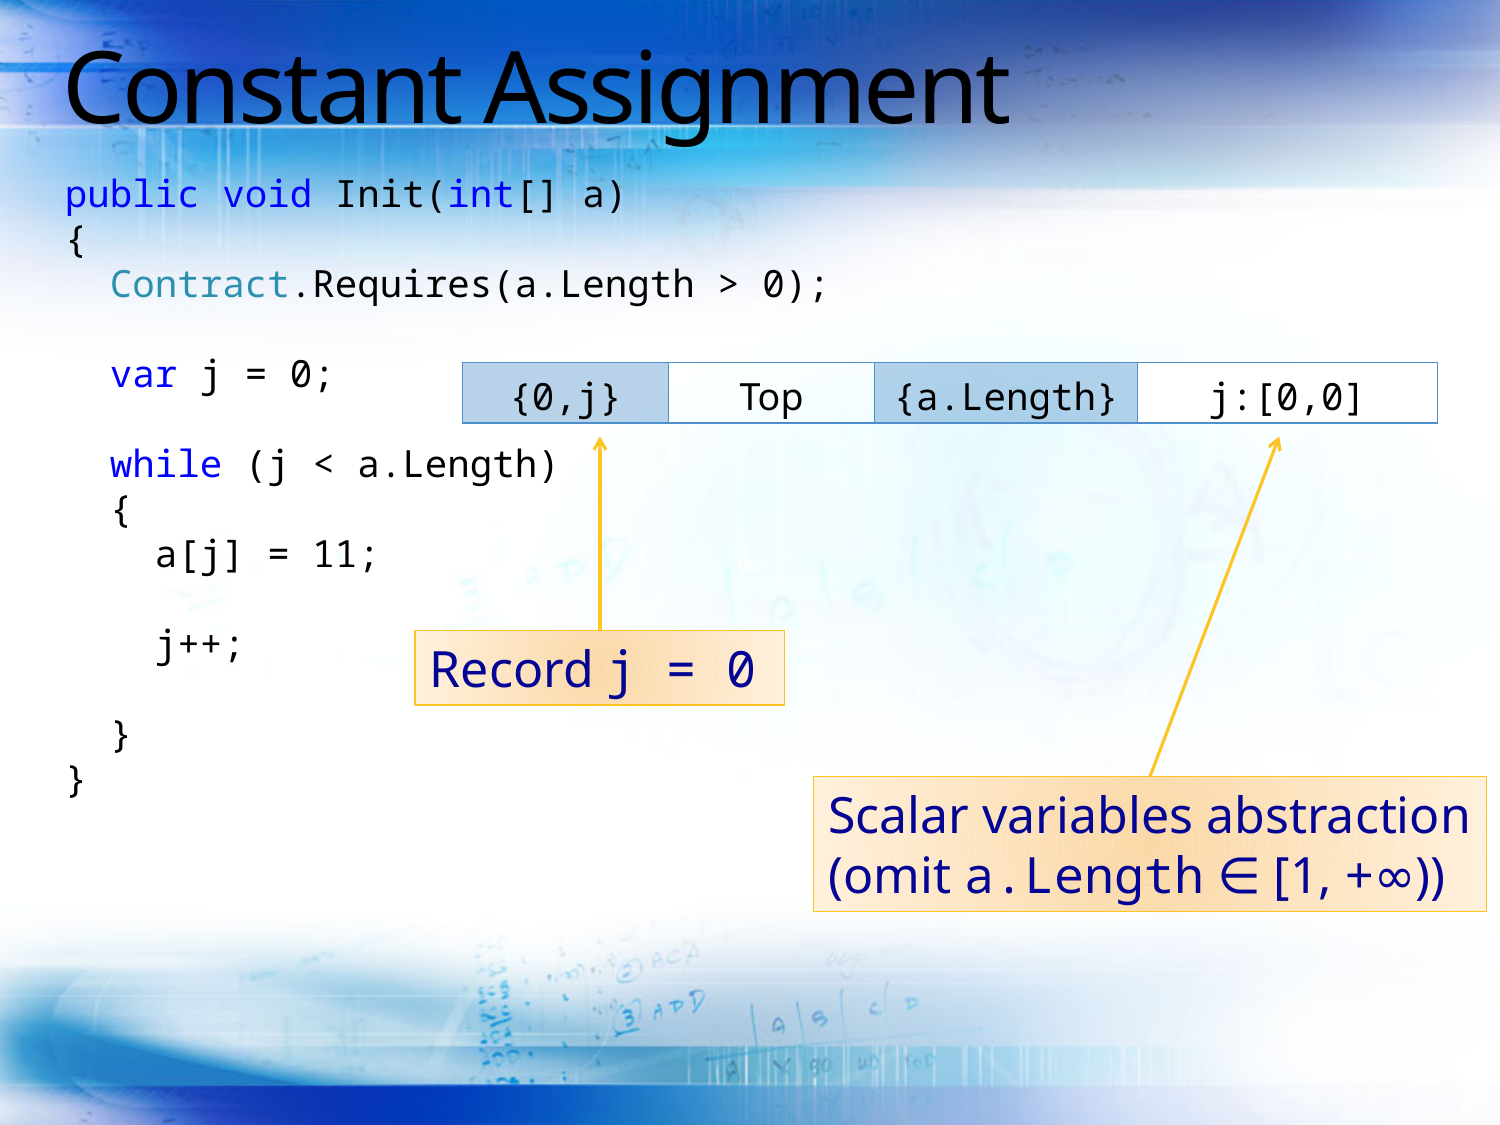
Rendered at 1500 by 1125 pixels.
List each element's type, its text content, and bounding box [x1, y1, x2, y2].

table_header Top [669, 363, 874, 422]
title Constant Assignment [62, 37, 1438, 147]
table_header {a.Length} [875, 363, 1137, 422]
text_box public void Init(int[] a) { Contract.Requires(a.Length > 0); var j = 0; while (j < a.Length) { a[j] = 11; j++; } } [50, 162, 1150, 808]
picture [0, 0, 1500, 1125]
table_header j:[0,0] [1138, 363, 1437, 422]
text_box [837, 436, 1463, 914]
table_header {0,j} [463, 363, 668, 422]
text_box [424, 436, 776, 707]
